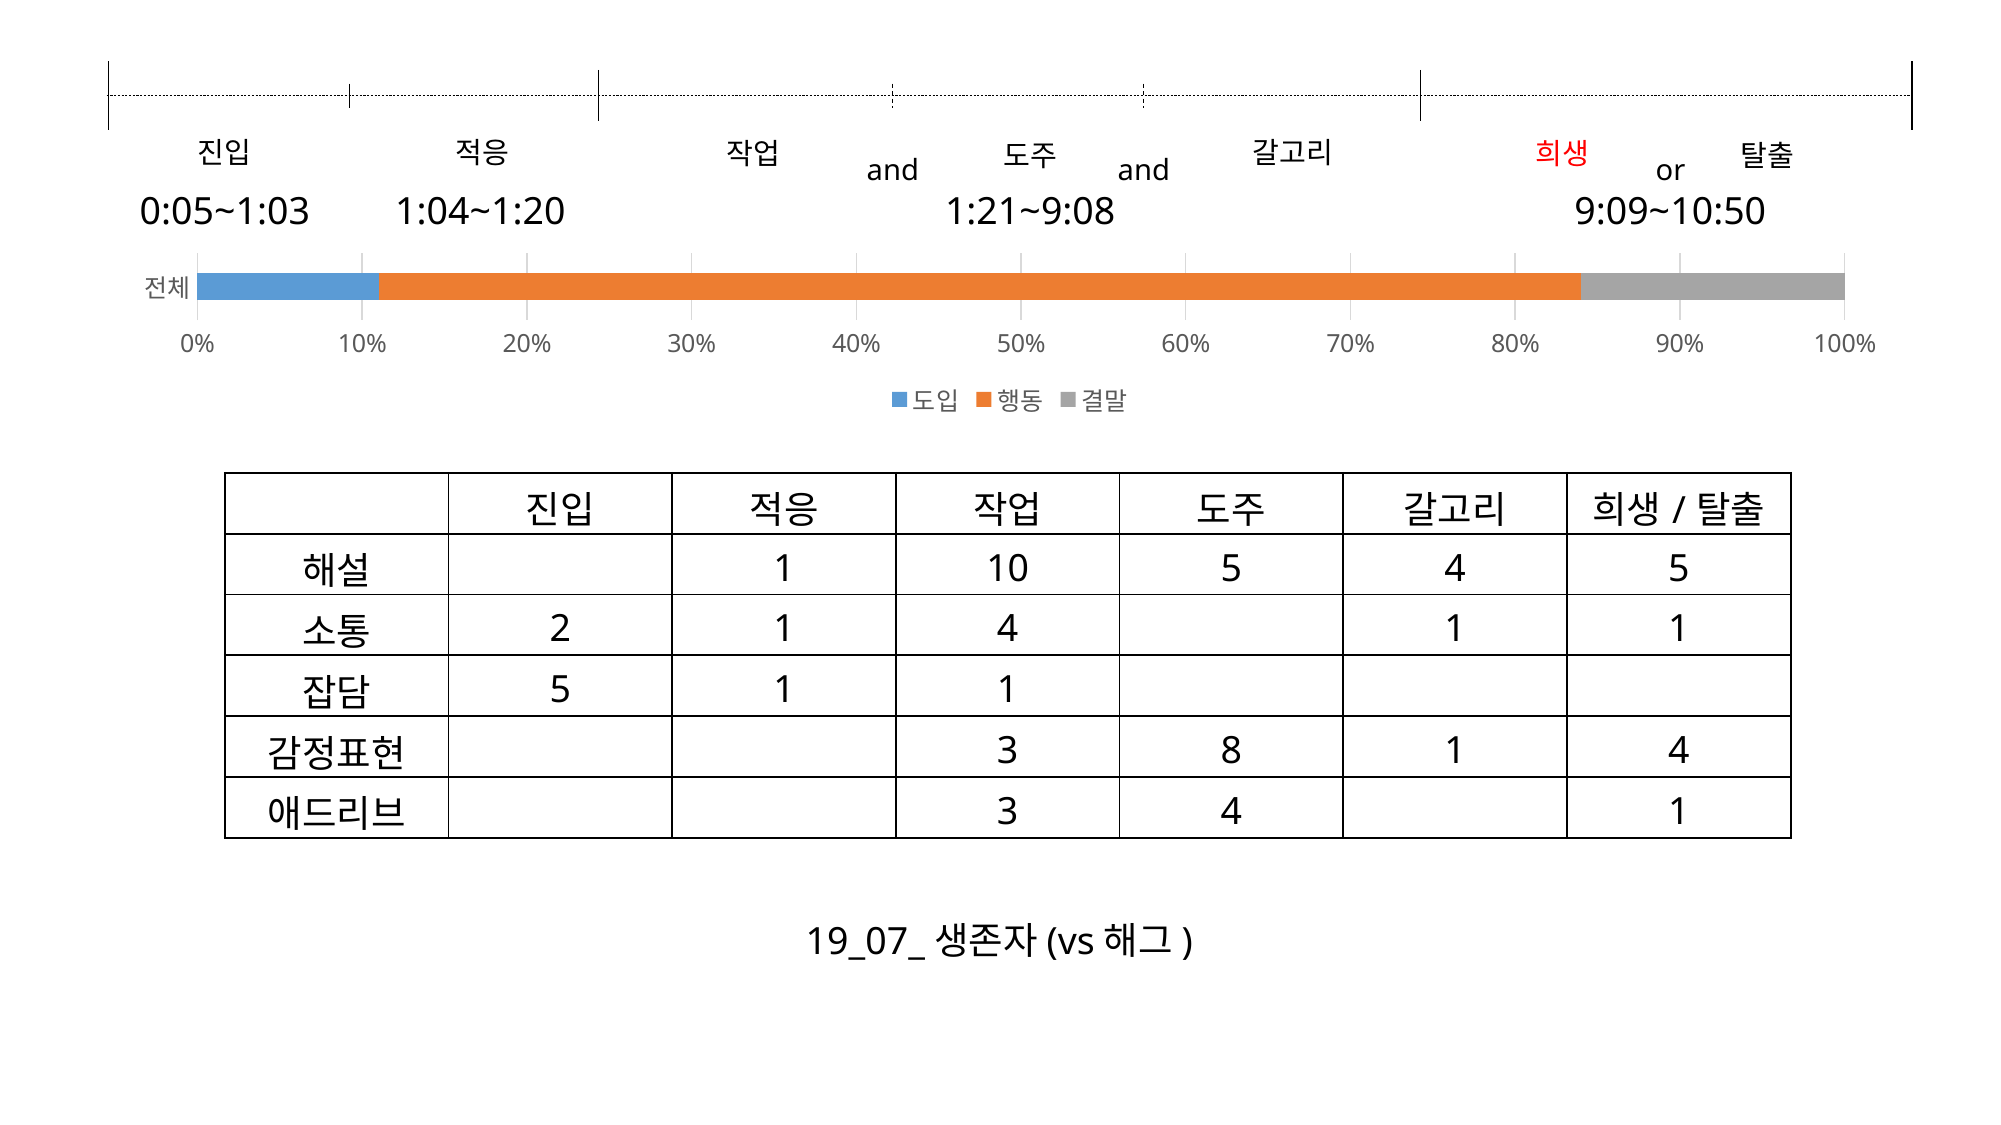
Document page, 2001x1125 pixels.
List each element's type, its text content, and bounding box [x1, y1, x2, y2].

table_cell 1 [1344, 595, 1566, 654]
table_cell 4 [1568, 717, 1790, 776]
table_cell [1120, 595, 1342, 654]
table_cell [1344, 778, 1566, 837]
table_cell [1568, 656, 1790, 715]
chart [108, 249, 1913, 425]
table_cell [1344, 656, 1566, 715]
table_cell 감정표현 [226, 717, 448, 776]
table_cell [449, 778, 671, 837]
table_cell 2 [449, 595, 671, 654]
table_cell [449, 535, 671, 594]
table_header 희생/탈출 [1568, 474, 1790, 533]
table_cell 소통 [226, 595, 448, 654]
table_cell 5 [1568, 535, 1790, 594]
text_box 진입 [163, 126, 287, 177]
table_cell 해설 [226, 535, 448, 594]
text_box 0:05~1:03 [116, 179, 333, 240]
text_box 1:21~9:08 [908, 179, 1153, 240]
table_header 진입 [449, 474, 671, 533]
table_cell 1 [897, 656, 1119, 715]
table_header 작업 [897, 474, 1119, 533]
table_cell [673, 717, 895, 776]
table_cell 1 [673, 595, 895, 654]
table_cell 10 [897, 535, 1119, 594]
table_header 갈고리 [1344, 474, 1566, 533]
table_cell 1 [673, 535, 895, 594]
table_cell 잡담 [226, 656, 448, 715]
table_header 도주 [1120, 474, 1342, 533]
table_cell 8 [1120, 717, 1342, 776]
text_box 1:04~1:20 [372, 179, 589, 240]
text_box and [1102, 144, 1186, 194]
table_cell 3 [897, 717, 1119, 776]
text_box 희생 [1500, 128, 1624, 178]
text_box 탈출 [1706, 129, 1830, 180]
table_cell 5 [449, 656, 671, 715]
table_cell 1 [1568, 778, 1790, 837]
text_box or [1636, 144, 1705, 179]
table_cell [673, 778, 895, 837]
table_cell 3 [897, 778, 1119, 837]
table_cell 5 [1120, 535, 1342, 594]
table_cell 1 [1344, 717, 1566, 776]
table_cell 4 [1344, 535, 1566, 594]
text_box 적응 [421, 126, 545, 177]
table_header [226, 474, 448, 533]
table_header 적응 [673, 474, 895, 533]
text_box 도주 [968, 130, 1092, 179]
table_cell [449, 717, 671, 776]
table_cell 1 [1568, 595, 1790, 654]
table_cell 애드리브 [226, 778, 448, 837]
text_box 갈고리 [1219, 127, 1366, 177]
table_cell 4 [1120, 778, 1342, 837]
text_box 19_07_생존자(vs해그) [790, 910, 1366, 970]
table_cell 1 [673, 656, 895, 715]
text_box 작업 [691, 127, 815, 178]
text_box 9:09~10:50 [1548, 179, 1793, 240]
text_box and [851, 144, 935, 194]
table_cell 4 [897, 595, 1119, 654]
table_cell [1120, 656, 1342, 715]
